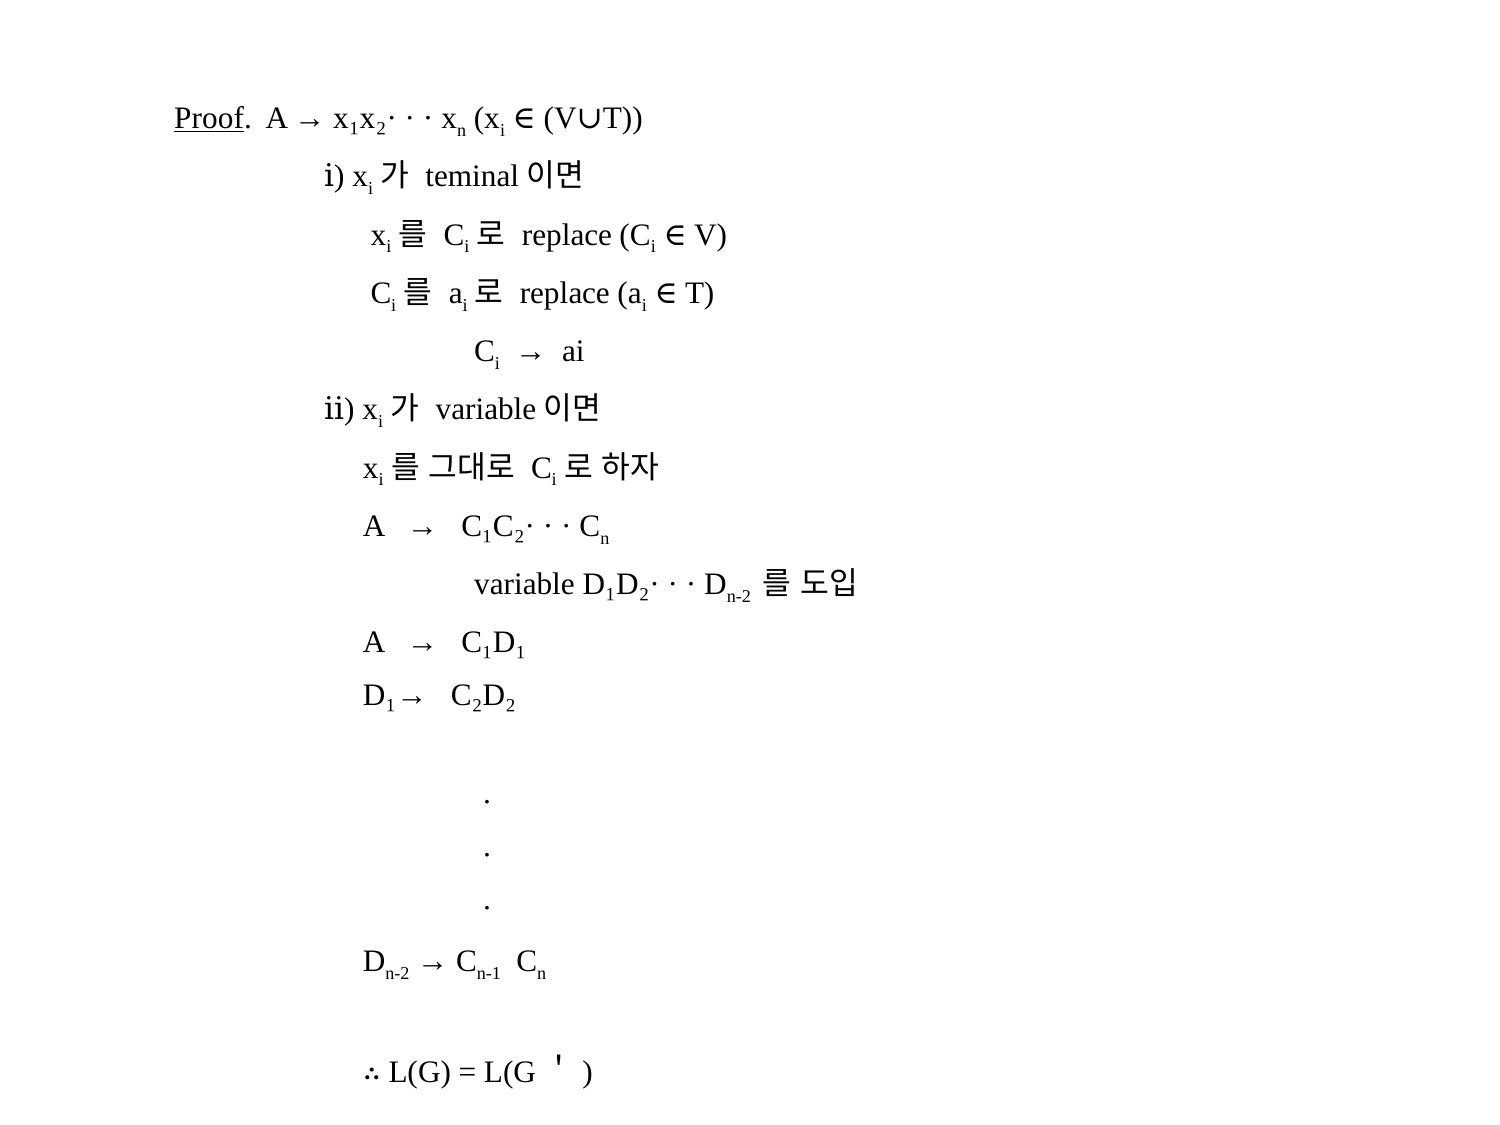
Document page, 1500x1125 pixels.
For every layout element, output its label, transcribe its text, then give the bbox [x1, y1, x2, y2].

text_box Proof. A → x₁x₂· · · xn (xi ∈ (V∪T)) ⅰ) xi가 teminal이면 xi를 Ci로 replace (Ci ∈ V) Ci를 ai로 replace (ai ∈ T) Ci → ai ⅱ) xi가 variable이면 xi를 그대로 Ci로 하자 A → C₁C₂· · · Cn variable D₁D₂· · · Dn-2 를 도입 A → C₁D₁ D₁→ C₂D₂ · · · Dn-2 → Cn-1 Cn ∴ L(G) = L(G＇) [159, 90, 1093, 1097]
